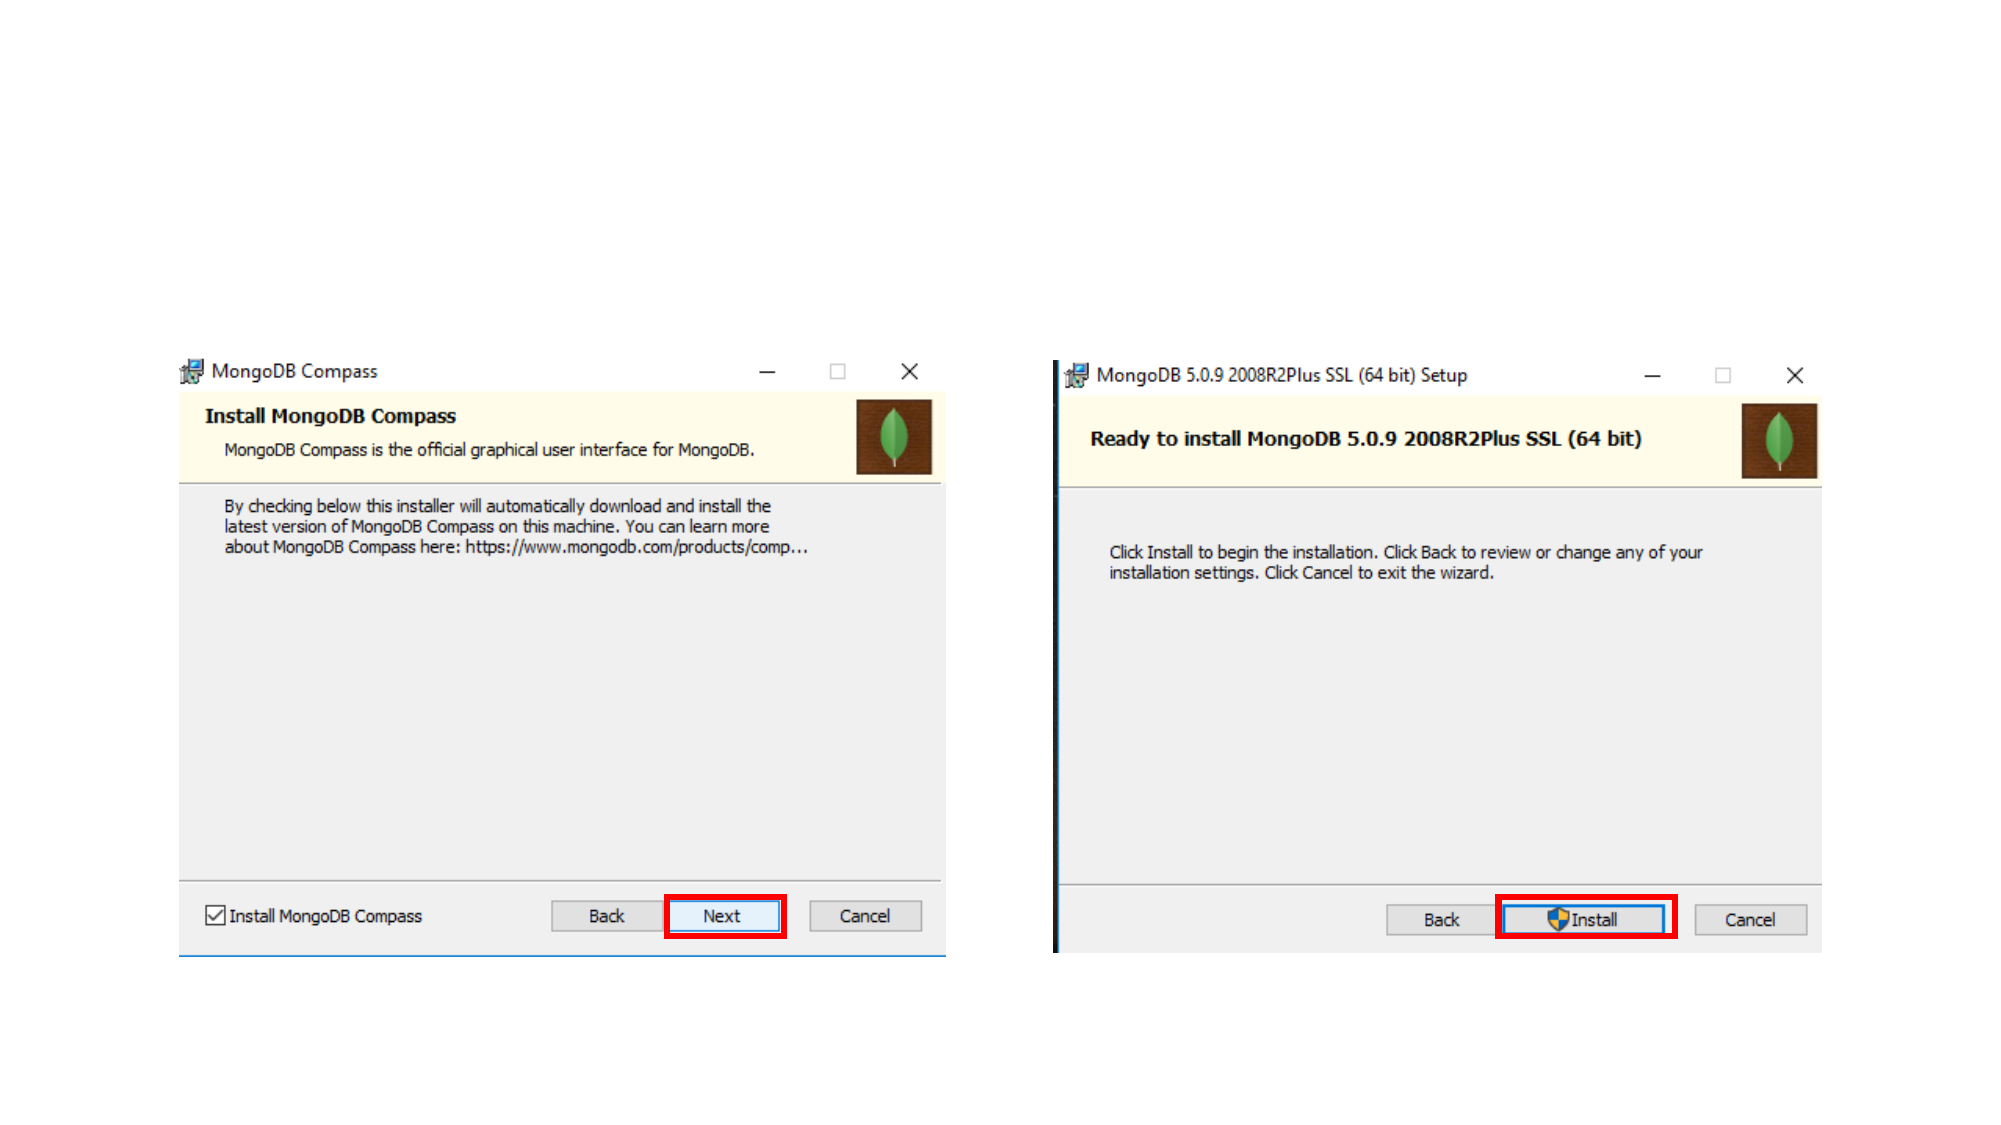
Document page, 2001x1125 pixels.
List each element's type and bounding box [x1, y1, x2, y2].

list [179, 356, 946, 957]
list [1053, 359, 1822, 953]
